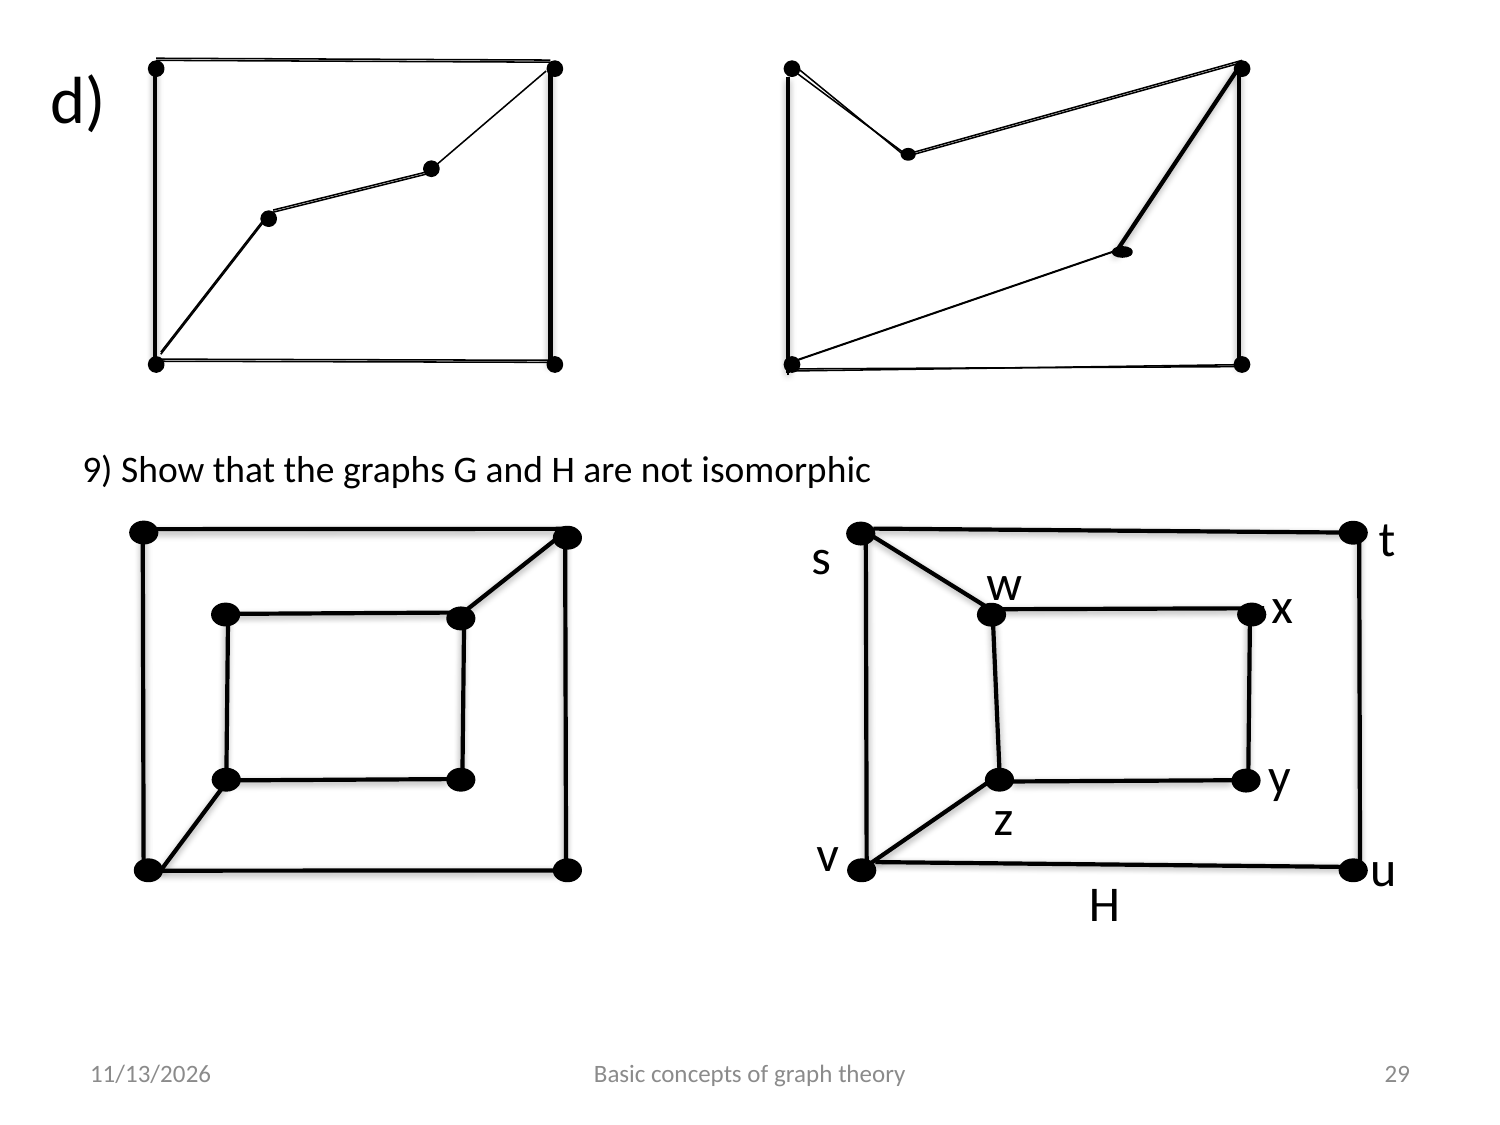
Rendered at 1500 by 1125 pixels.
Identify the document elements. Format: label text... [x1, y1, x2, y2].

text_box s [796, 516, 855, 521]
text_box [142, 524, 1361, 878]
footer Basic concepts of graph theory [512, 1042, 988, 1103]
title [75, 45, 1450, 1043]
text_box H [1074, 889, 1133, 940]
slide_number 29 [1074, 1042, 1425, 1103]
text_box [34, 49, 1244, 374]
text_box 9) Show that the graphs G and H are not isomorphic [67, 437, 887, 498]
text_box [131, 522, 1366, 881]
text_box t [1363, 499, 1423, 574]
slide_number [75, 1042, 425, 1103]
text_box u [1355, 829, 1414, 904]
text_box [870, 776, 997, 864]
